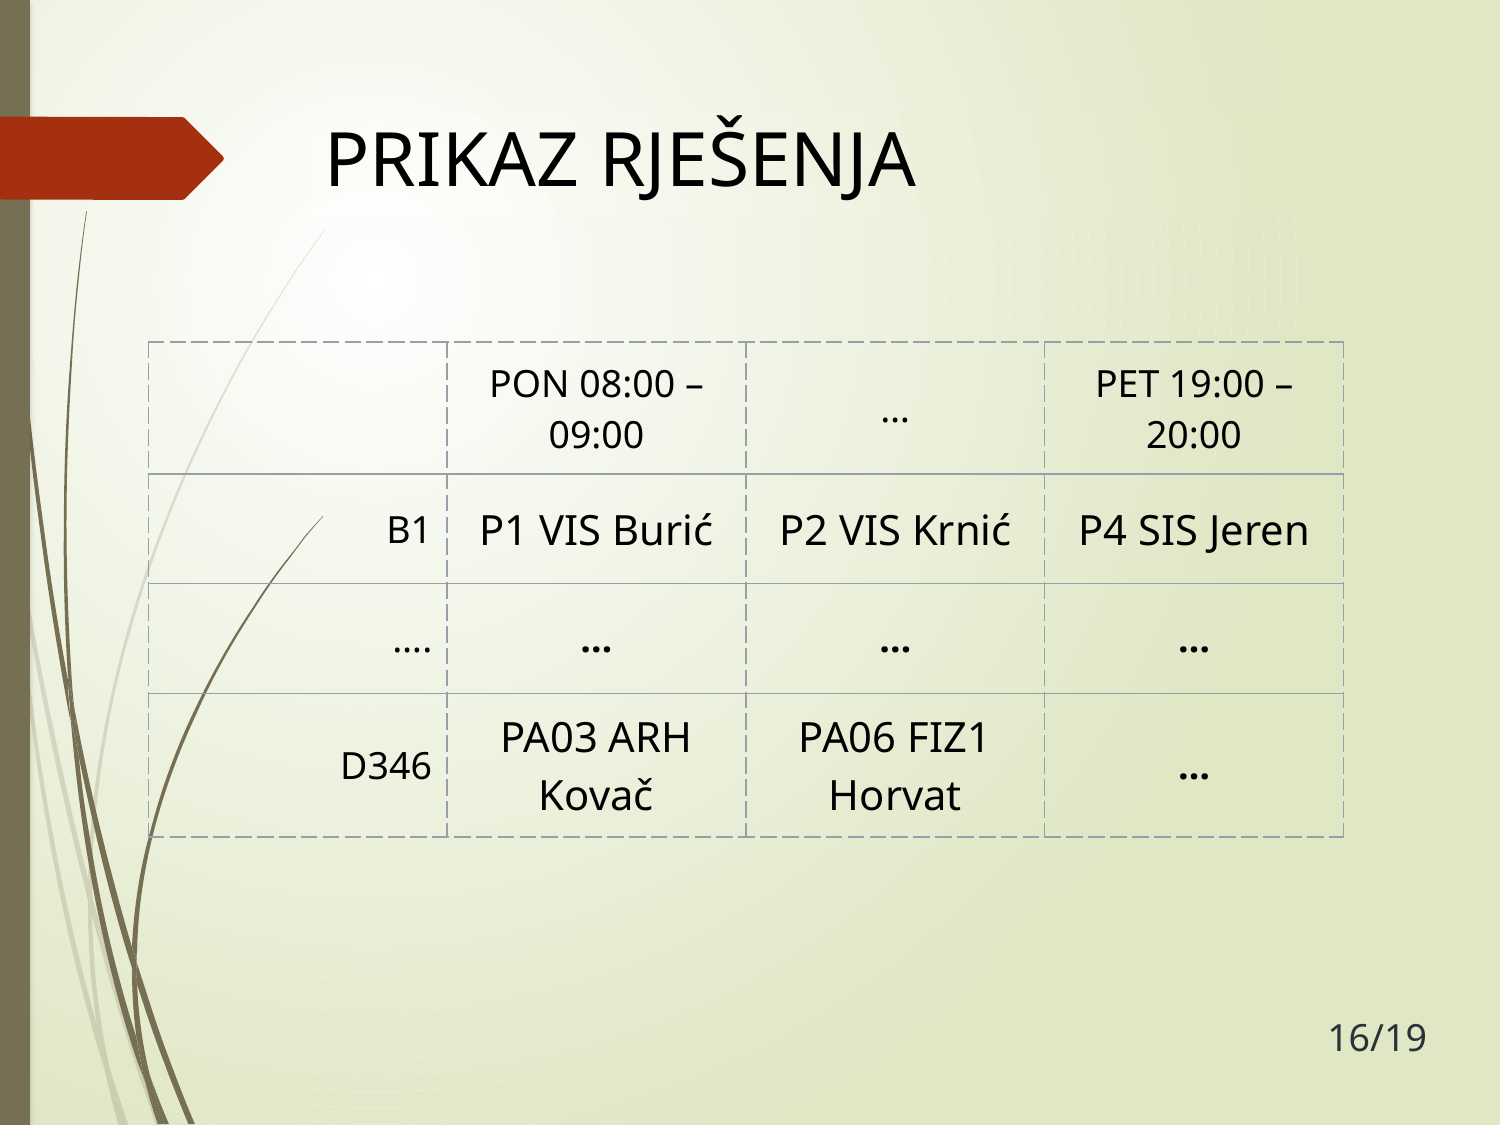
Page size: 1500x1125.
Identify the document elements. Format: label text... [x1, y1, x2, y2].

table_cell … [1045, 694, 1344, 837]
table_cell … [746, 584, 1045, 693]
table_header … [746, 342, 1045, 473]
table_cell P4 SIS Jeren [1045, 475, 1344, 583]
table_cell B1 [148, 475, 447, 583]
table_cell D346 [148, 694, 447, 837]
table_cell …. [148, 584, 447, 693]
title PRIKAZ RJEŠENJA [309, 112, 1391, 217]
table_header PON 08:00 – 09:00 [447, 342, 746, 473]
table_cell … [447, 584, 746, 693]
table_cell PA03 ARH Kovač [447, 694, 746, 837]
text_box 16/19 [1312, 999, 1461, 1077]
table_header PET 19:00 – 20:00 [1045, 342, 1344, 473]
table_header [148, 342, 447, 473]
table_cell … [1045, 584, 1344, 693]
table_cell PA06 FIZ1 Horvat [746, 694, 1045, 837]
table_cell P1 VIS Burić [447, 475, 746, 583]
table_cell P2 VIS Krnić [746, 475, 1045, 583]
